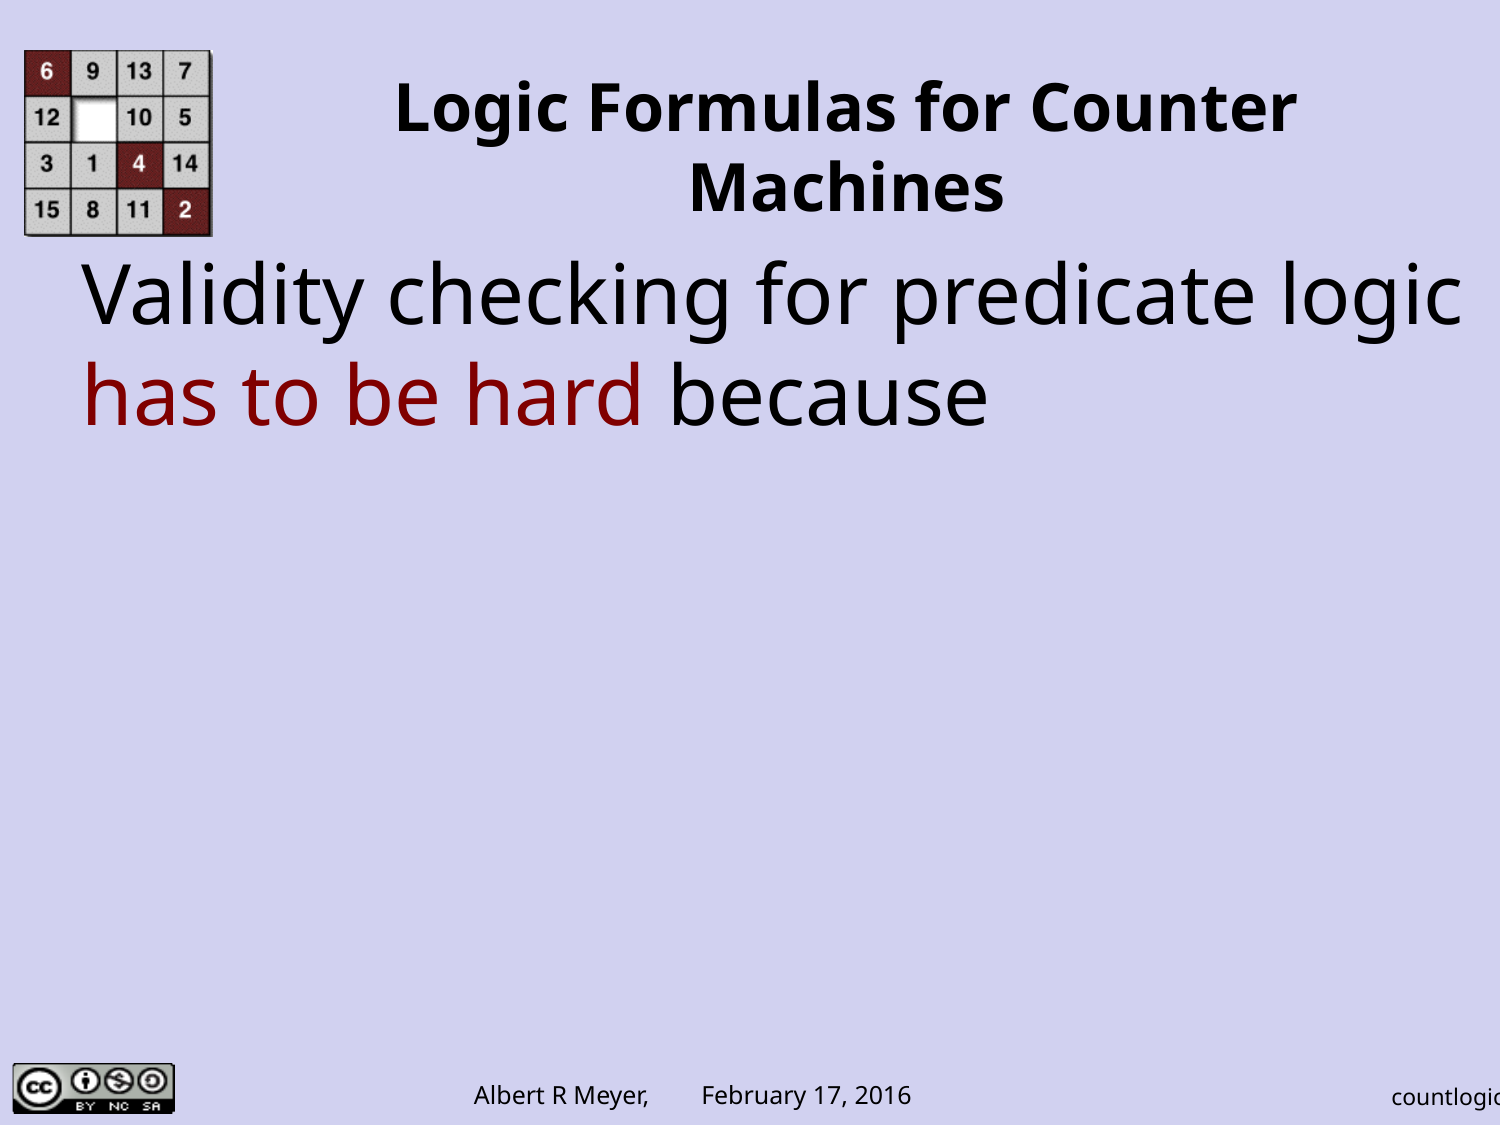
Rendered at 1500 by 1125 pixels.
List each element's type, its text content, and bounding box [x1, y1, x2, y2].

title Logic Formulas for Counter Machines [222, 59, 1472, 230]
picture [24, 50, 213, 237]
list Validity checking for predicate logic has to be hard because [66, 233, 1493, 1029]
picture [12, 1063, 175, 1114]
